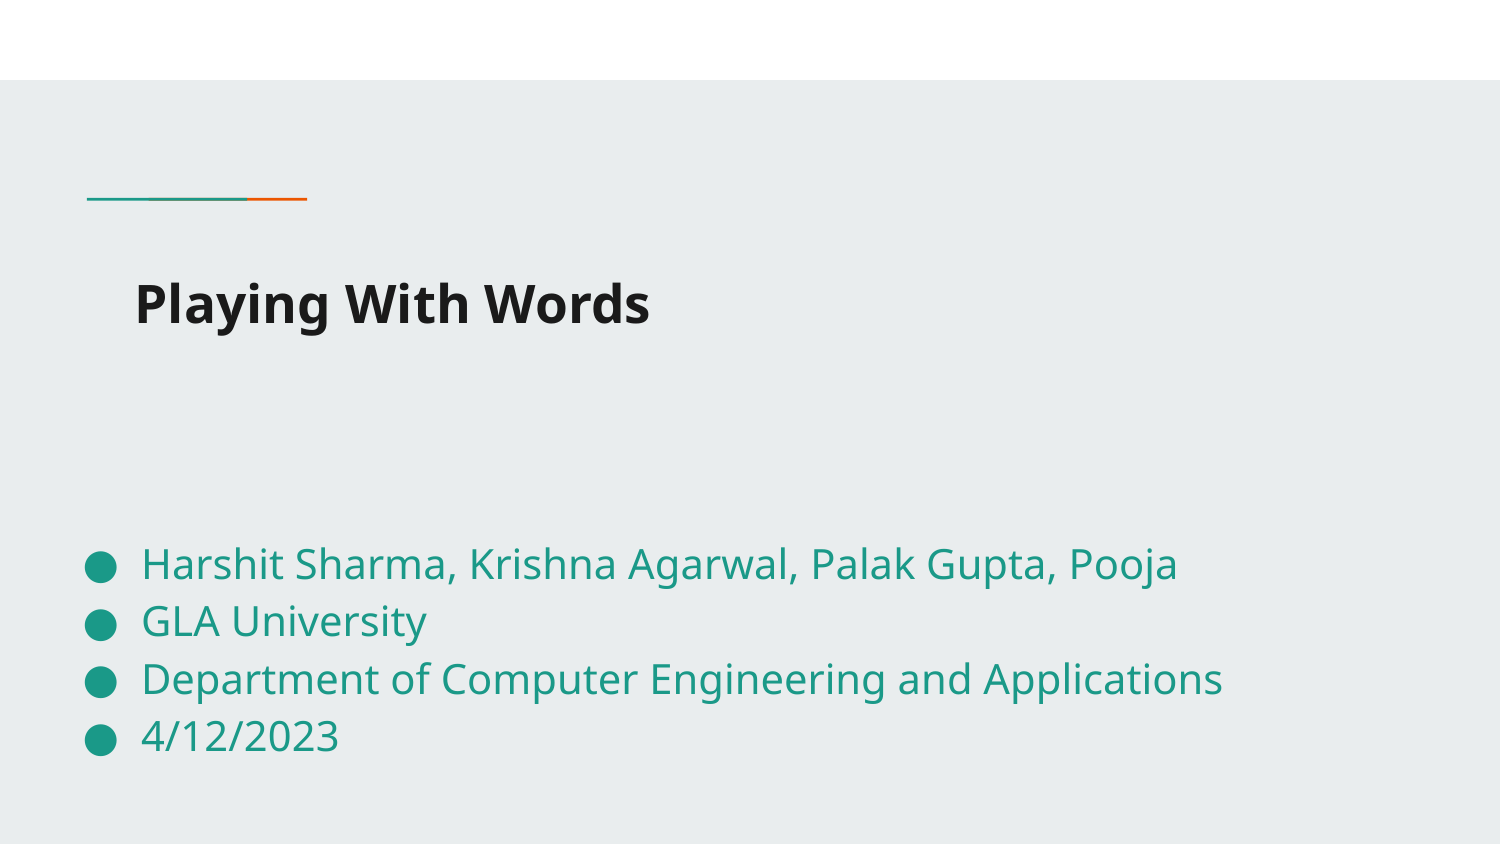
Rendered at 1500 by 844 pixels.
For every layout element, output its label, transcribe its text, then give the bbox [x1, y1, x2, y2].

subtitle Harshit Sharma, Krishna Agarwal, Palak Gupta, Pooja GLA University Department of Computer Engineering and Applications 4/12/2023 [51, 464, 1449, 844]
title Playing With Words [119, 216, 1381, 464]
